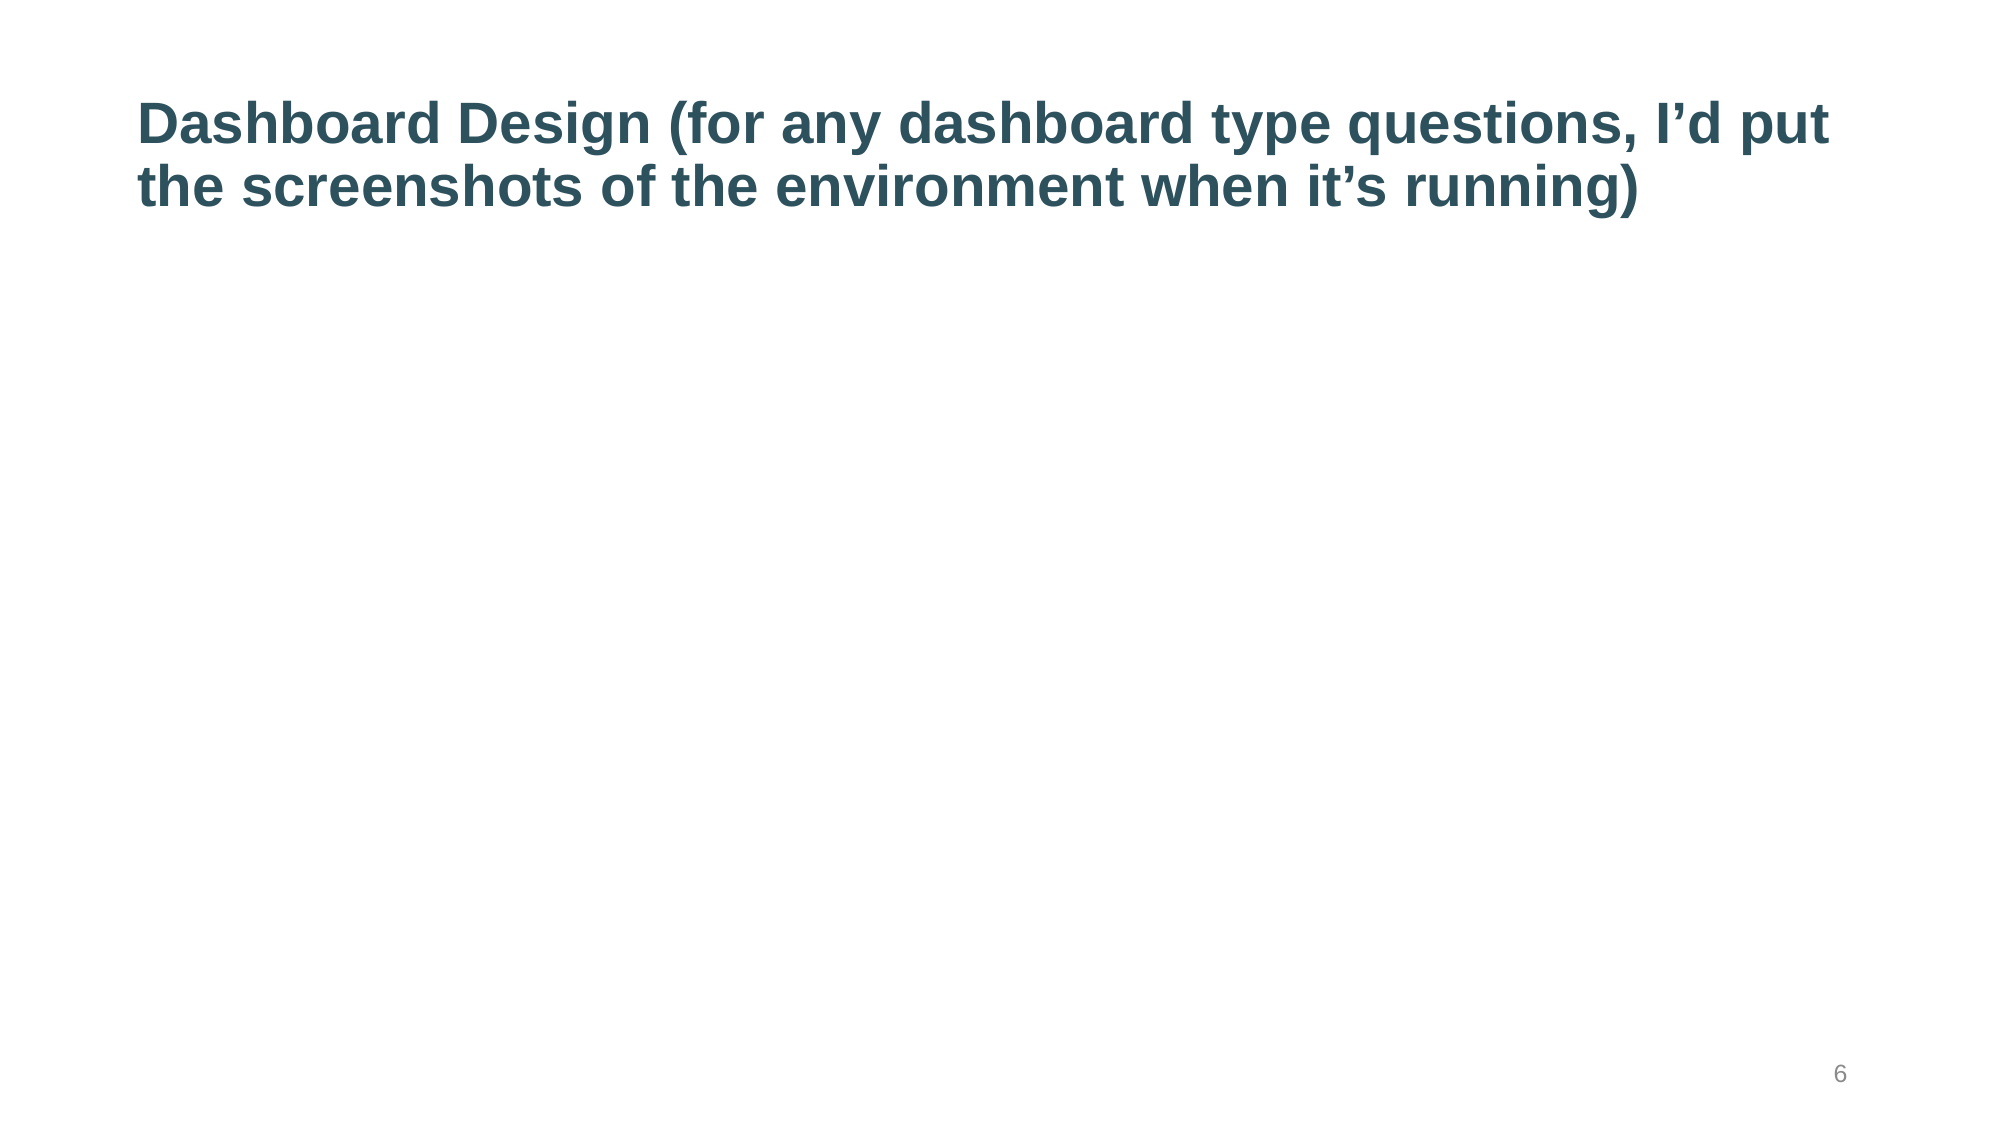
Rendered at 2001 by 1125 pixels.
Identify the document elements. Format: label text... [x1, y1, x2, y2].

title Dashboard Design (for any dashboard type questions, I’d put the screenshots of the environment when it’s running) [137, 93, 1867, 237]
slide_number 6 [1412, 1042, 1863, 1103]
